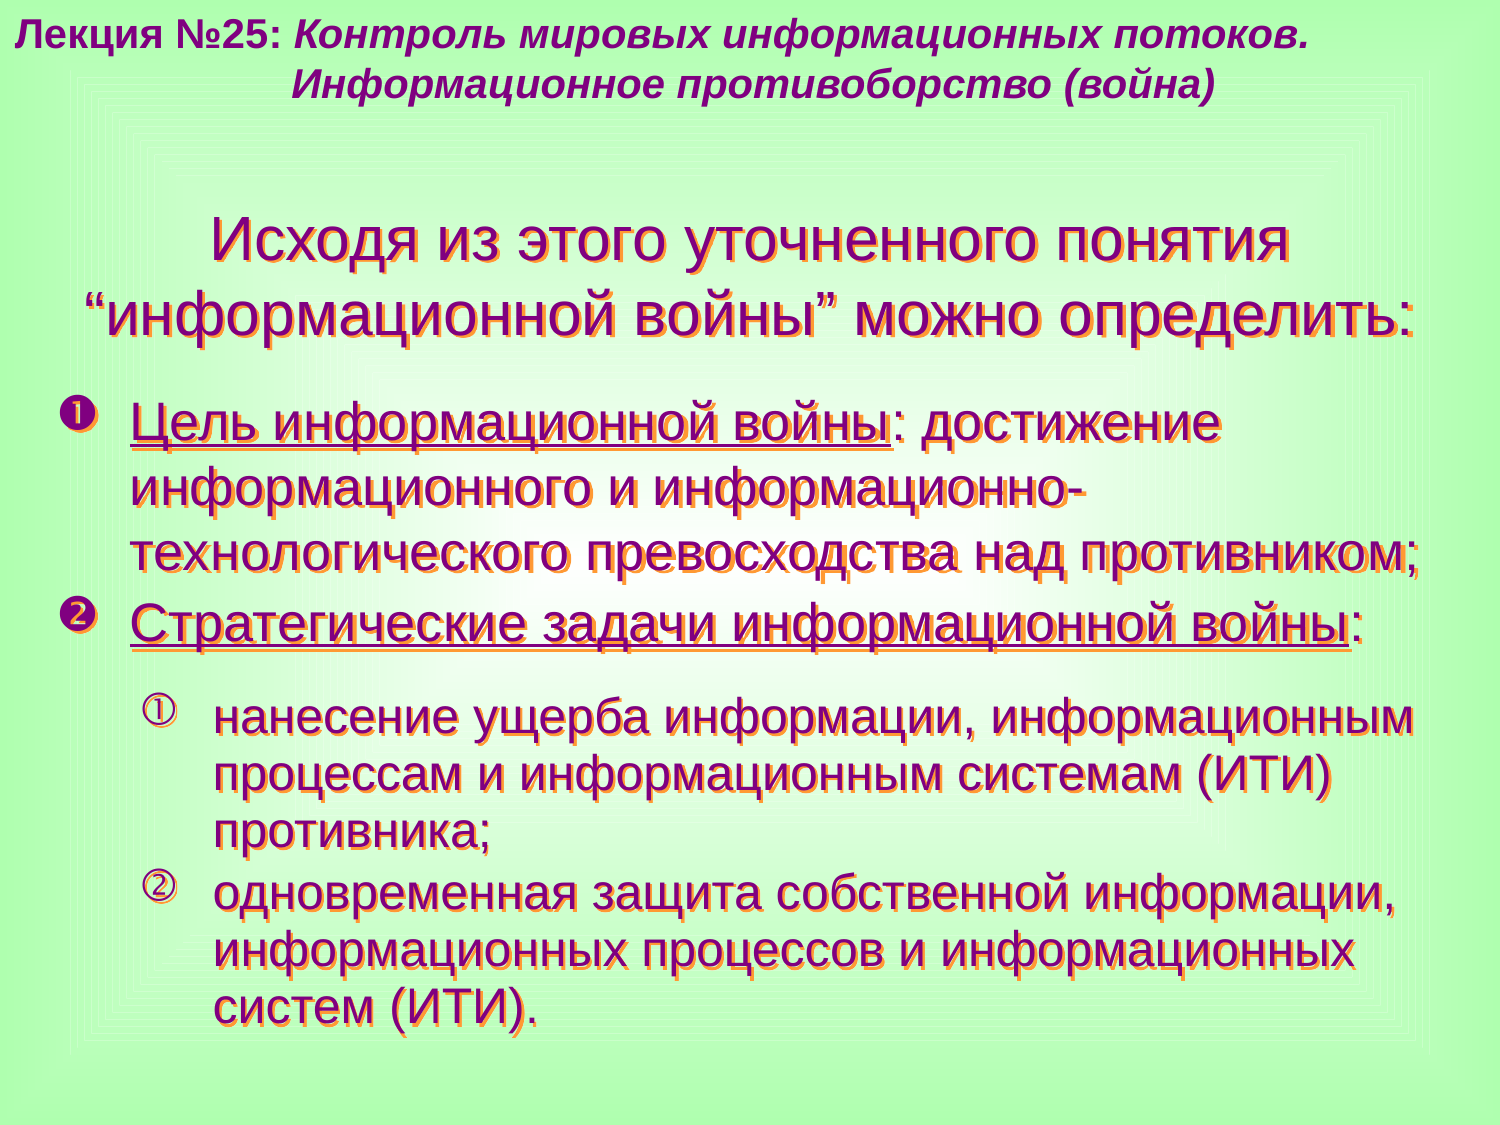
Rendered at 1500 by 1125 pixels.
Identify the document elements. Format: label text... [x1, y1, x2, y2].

text_box Лекция №25: Контроль мировых информационных потоков. Информационное противоборство (война) [0, 0, 1500, 115]
text_box нанесение ущерба информации, информационным процессам и информационным системам (ИТИ) противника; одновременная защита собственной информации, информационных процессов и информационных систем (ИТИ). [123, 680, 1453, 1043]
text_box Исходя из этого уточненного понятия “информационной войны” можно определить: [41, 190, 1459, 355]
text_box Цель информационной войны: достижение информационного и информационно-технологического превосходства над противником; Стратегические задачи информационной войны: [41, 379, 1453, 660]
